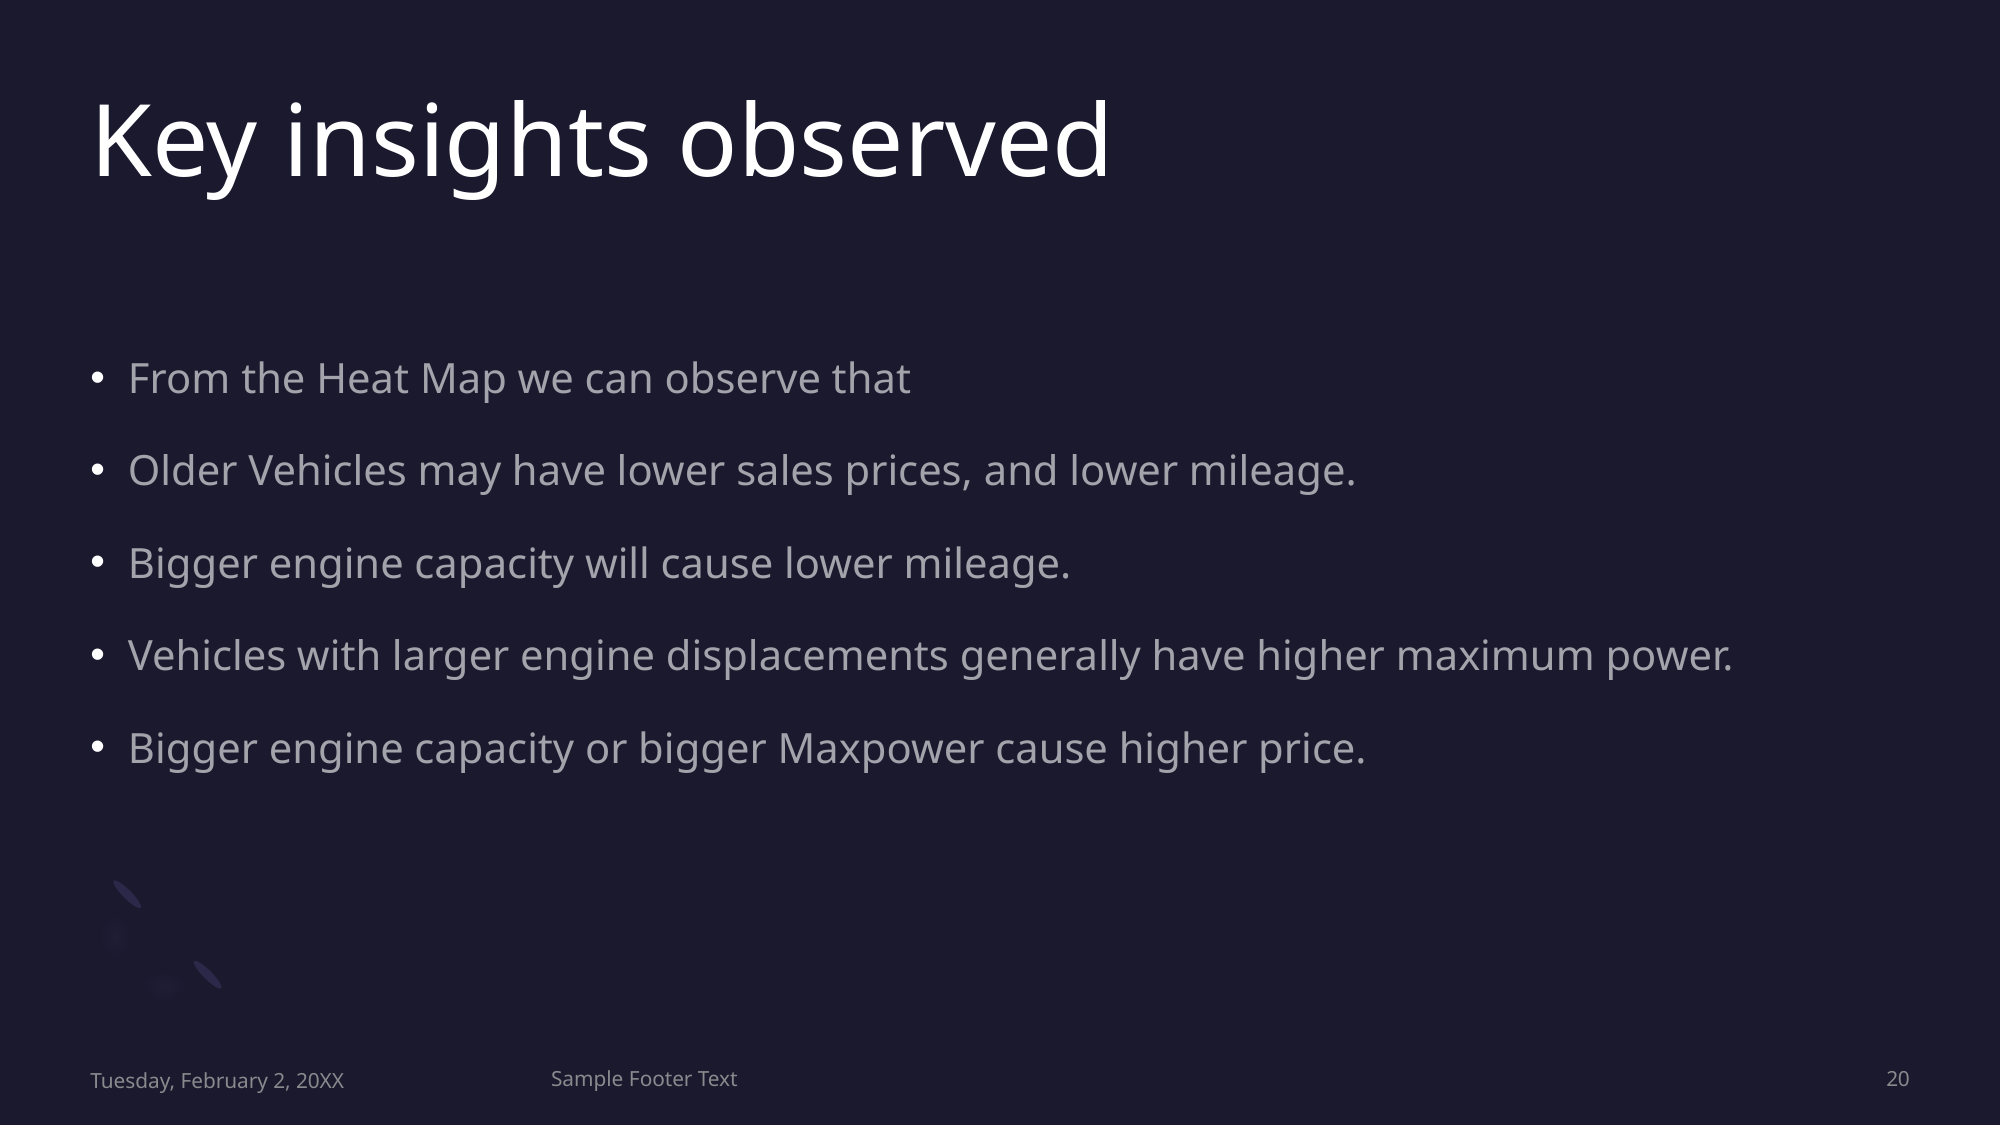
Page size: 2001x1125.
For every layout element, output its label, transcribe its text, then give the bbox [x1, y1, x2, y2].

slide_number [90, 1067, 522, 1093]
footer Sample Footer Text [551, 1067, 1598, 1093]
title Key insights observed [90, 90, 1910, 309]
slide_number 20 [1632, 1067, 1910, 1093]
list From the Heat Map we can observe that Older Vehicles may have lower sales prices, and lower mileage. Bigger engine capacity will cause lower mileage. Vehicles with larger engine displacements generally have higher maximum power. Bigger engine capacity or bigger Maxpower cause higher price. [90, 346, 1910, 1000]
